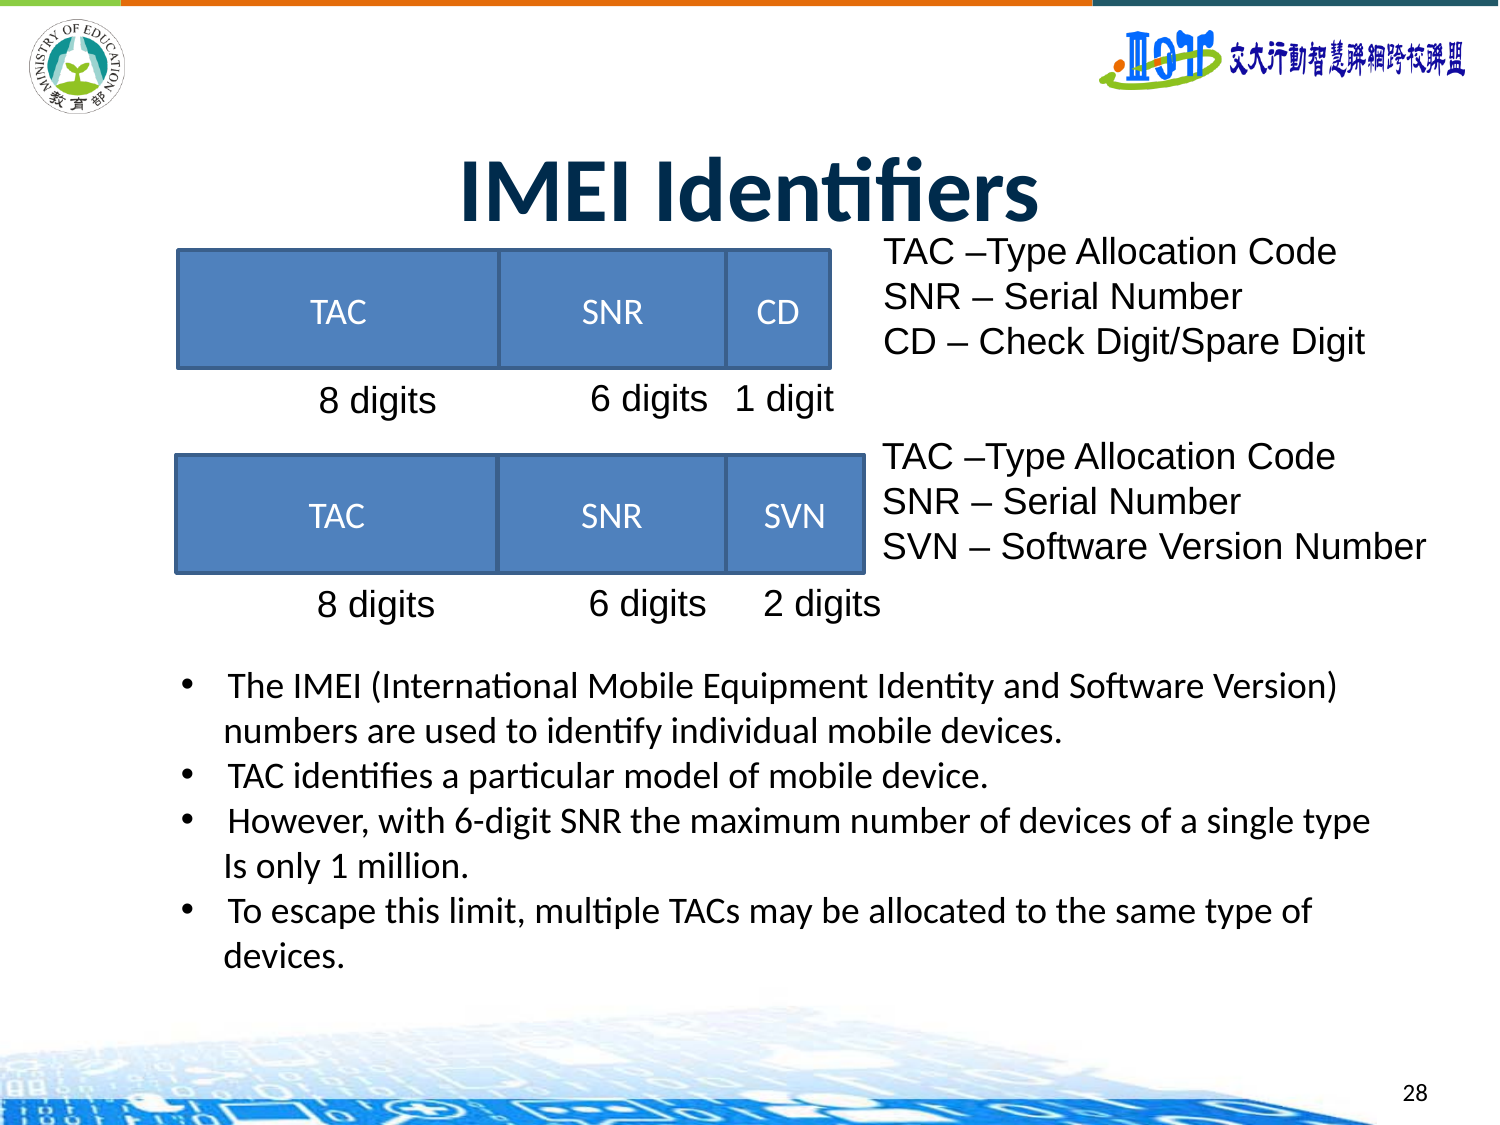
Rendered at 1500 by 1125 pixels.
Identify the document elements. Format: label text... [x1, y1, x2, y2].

text_box SVN [724, 453, 866, 575]
picture [0, 987, 1377, 1125]
text_box 2 digits [748, 571, 897, 632]
text_box 1 digit [719, 366, 850, 427]
text_box TAC –Type Allocation Code SNR – Serial Number SVN – Software Version Number [867, 424, 1443, 575]
text_box TAC [176, 248, 497, 370]
text_box TAC [174, 453, 496, 575]
picture [29, 19, 125, 114]
text_box SNR [497, 248, 724, 370]
text_box 6 digits [575, 366, 719, 427]
text_box 8 digits [303, 368, 453, 428]
slide_number 28 [1387, 1069, 1484, 1125]
picture [1099, 30, 1465, 90]
text_box 8 digits [302, 572, 451, 633]
text_box The IMEI (International Mobile Equipment Identity and Software Version) numbers are used to identify individual mobile devices. TAC identifies a particular model of mobile device. However, with 6-digit SNR the maximum number of devices of a single type Is only 1 million. To escape this limit, multiple TACs may be allocated to the same type of devices. [166, 654, 1388, 1074]
text_box CD [724, 248, 832, 366]
text_box 6 digits [573, 571, 723, 632]
title IMEI Identifiers [75, 101, 1425, 268]
text_box SNR [496, 453, 724, 575]
text_box TAC –Type Allocation Code SNR – Serial Number CD – Check Digit/Spare Digit [868, 219, 1381, 370]
